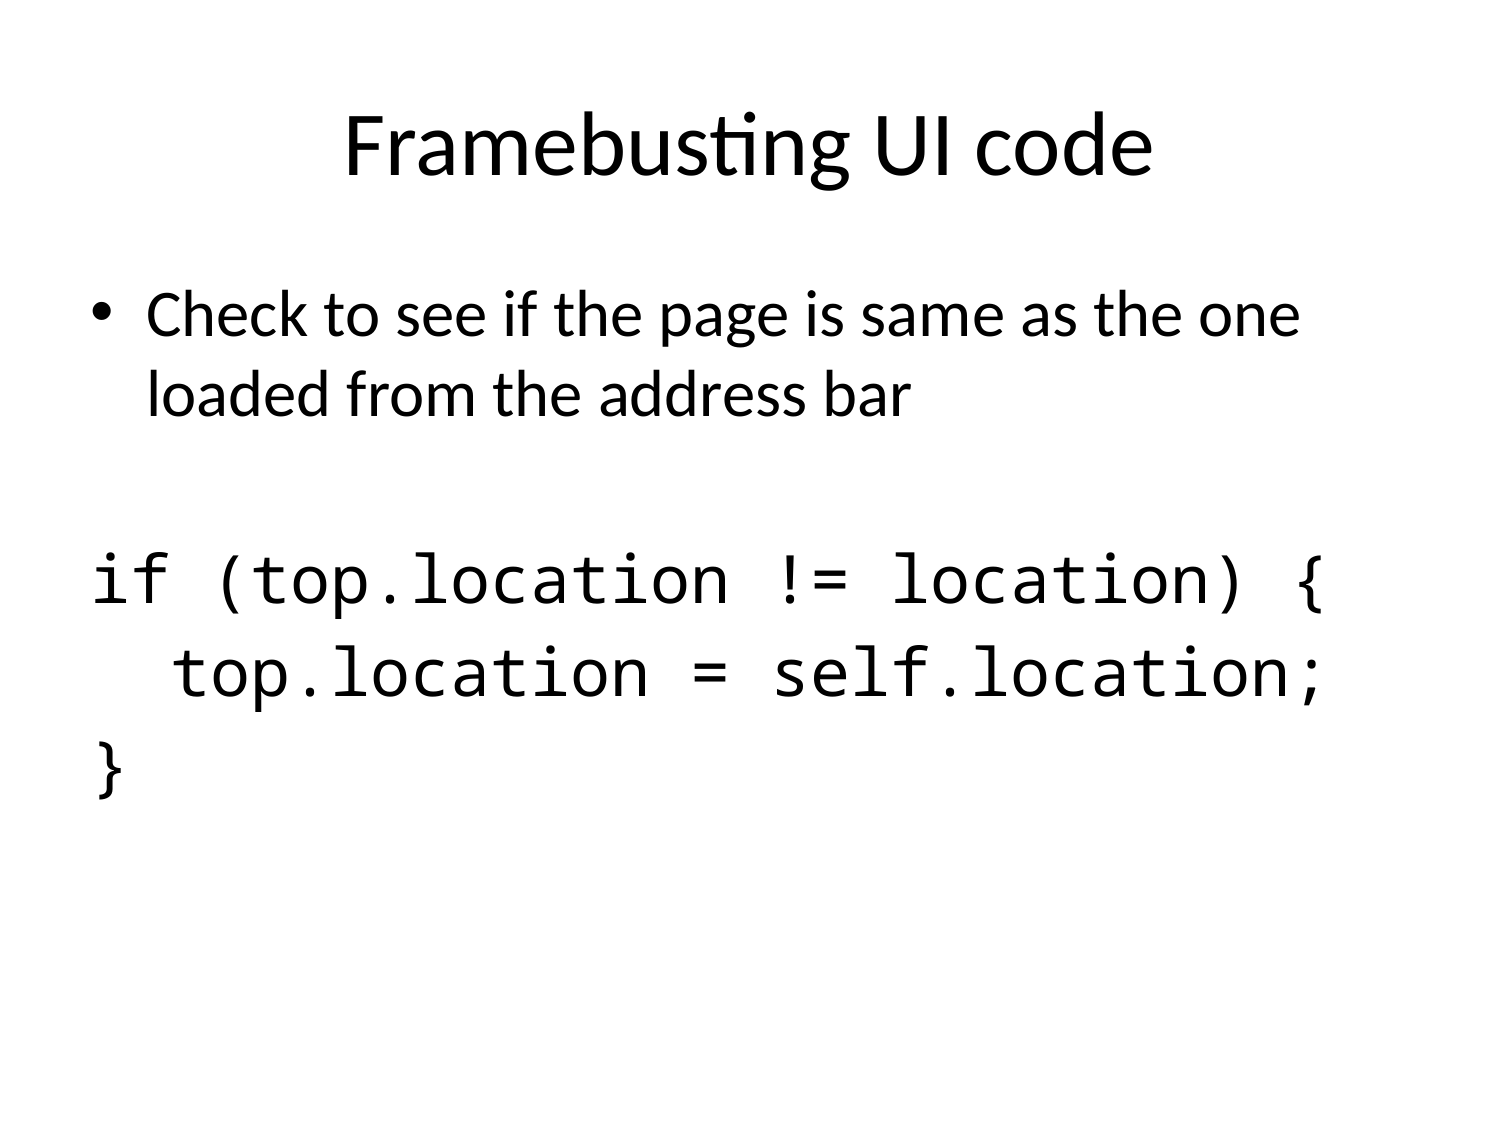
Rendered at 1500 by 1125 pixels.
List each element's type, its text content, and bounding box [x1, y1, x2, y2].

title Framebusting UI code [75, 45, 1425, 233]
list Check to see if the page is same as the one loaded from the address bar if (top.location != location) { top.location = self.location; } [75, 262, 1425, 1005]
